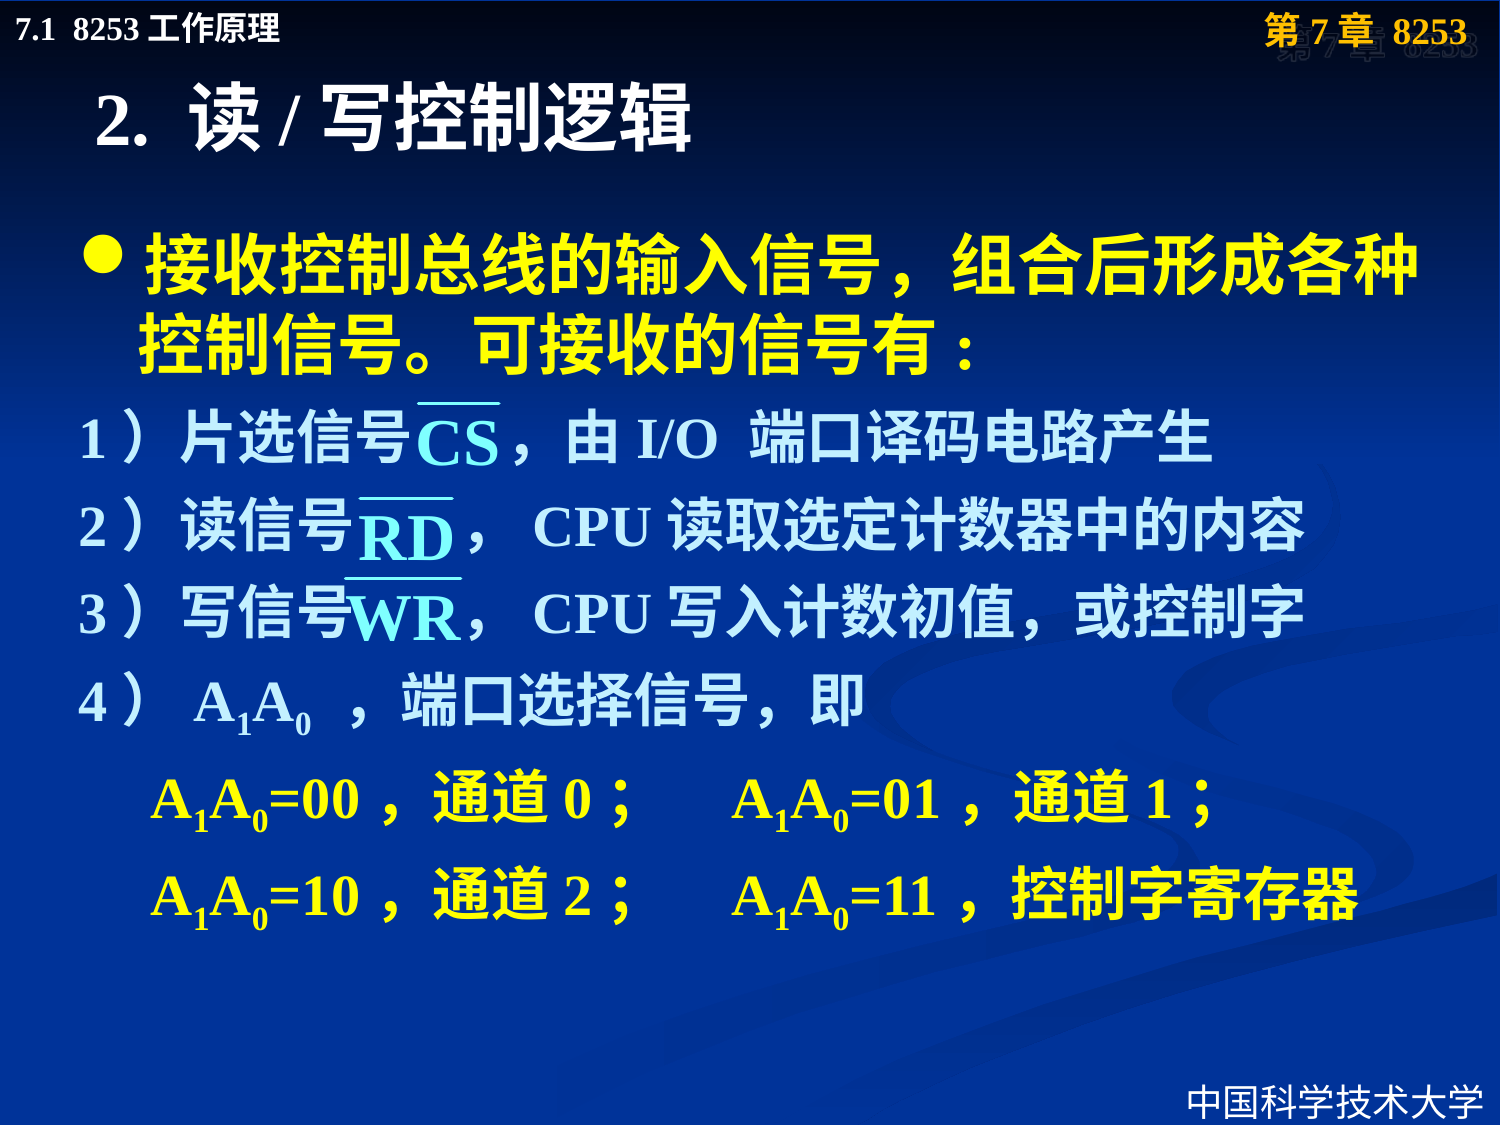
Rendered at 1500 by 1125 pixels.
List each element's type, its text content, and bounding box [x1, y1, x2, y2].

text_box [334, 562, 475, 658]
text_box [348, 482, 467, 560]
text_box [406, 387, 514, 483]
list 接收控制总线的输入信号，组合后形成各种控制信号。可接收的信号有: 1）片选信号 ，由I/O 端口译码电路产生 2）读信号 ，CPU读取选定计数器中的内容 3）写信号 ，CPU写入计数初值，或控制字 4）A1A0 ，端口选择信号，即 A1A0=00，通道0； A1A0=01，通道1； A1A0=10，通道2； A1A0=11，控制字寄存器 [63, 215, 1437, 1065]
title 2. 读/写控制逻辑 [78, 60, 1430, 172]
